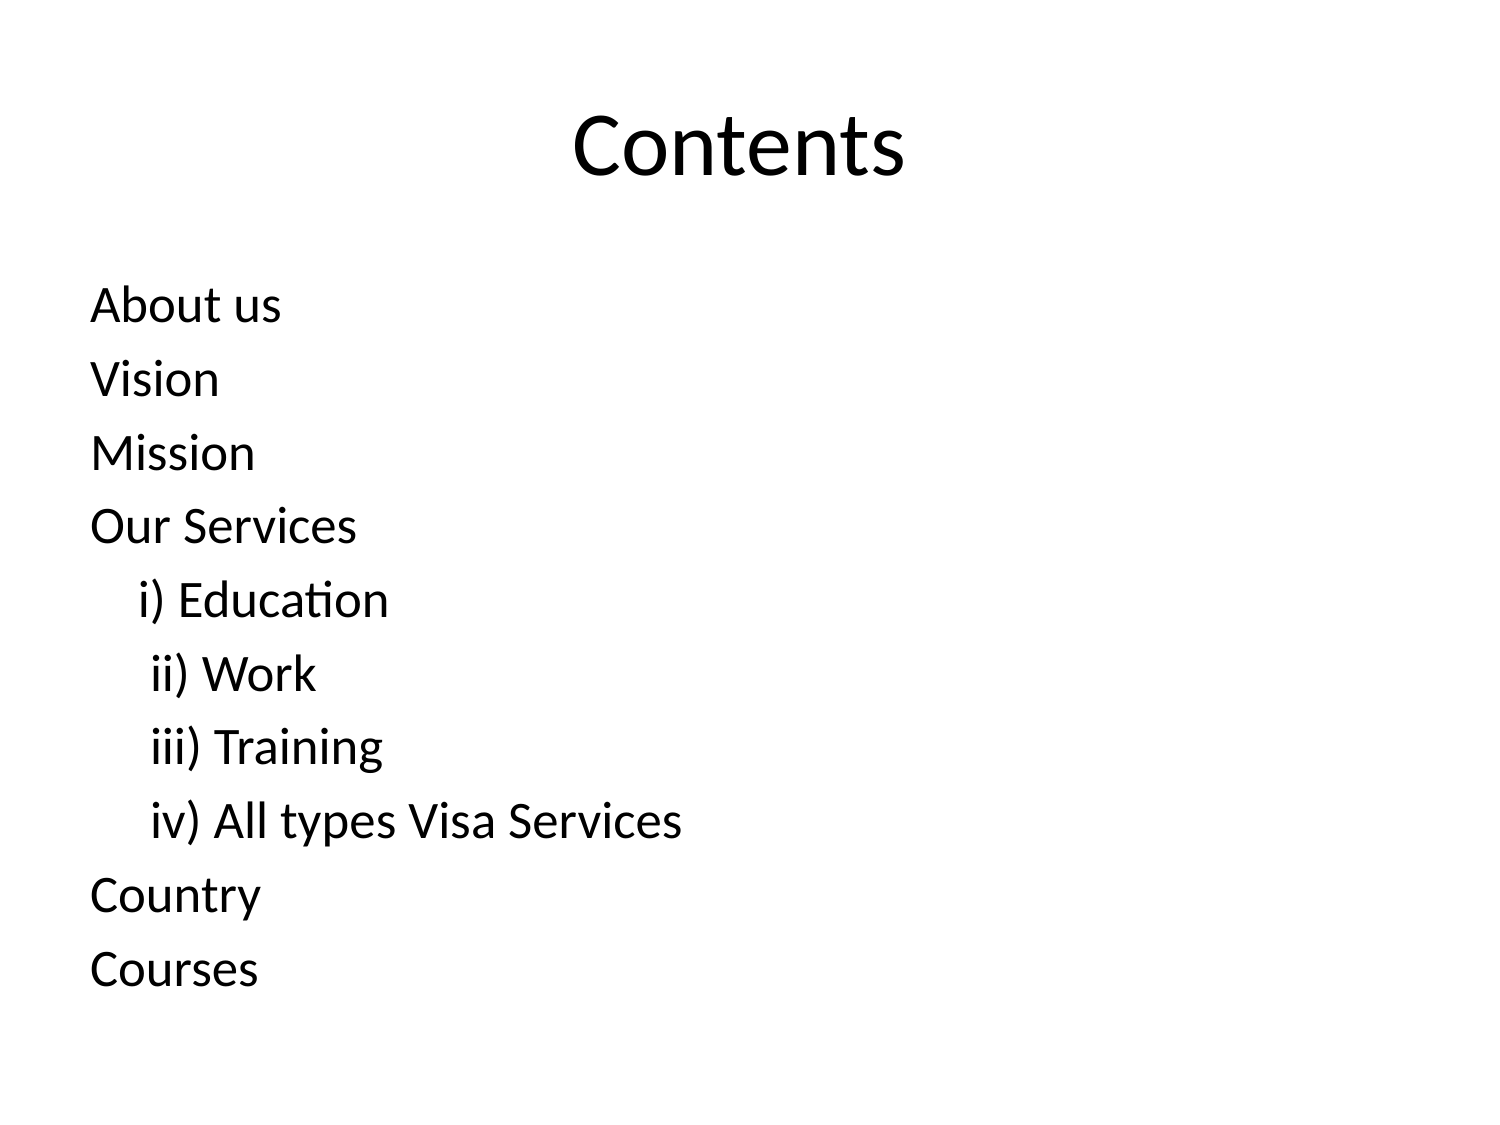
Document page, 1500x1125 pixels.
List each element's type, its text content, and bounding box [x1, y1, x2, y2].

list About us Vision Mission Our Services i) Education ii) Work iii) Training iv) All types Visa Services Country Courses [75, 262, 1425, 1005]
title Contents [75, 45, 1425, 233]
